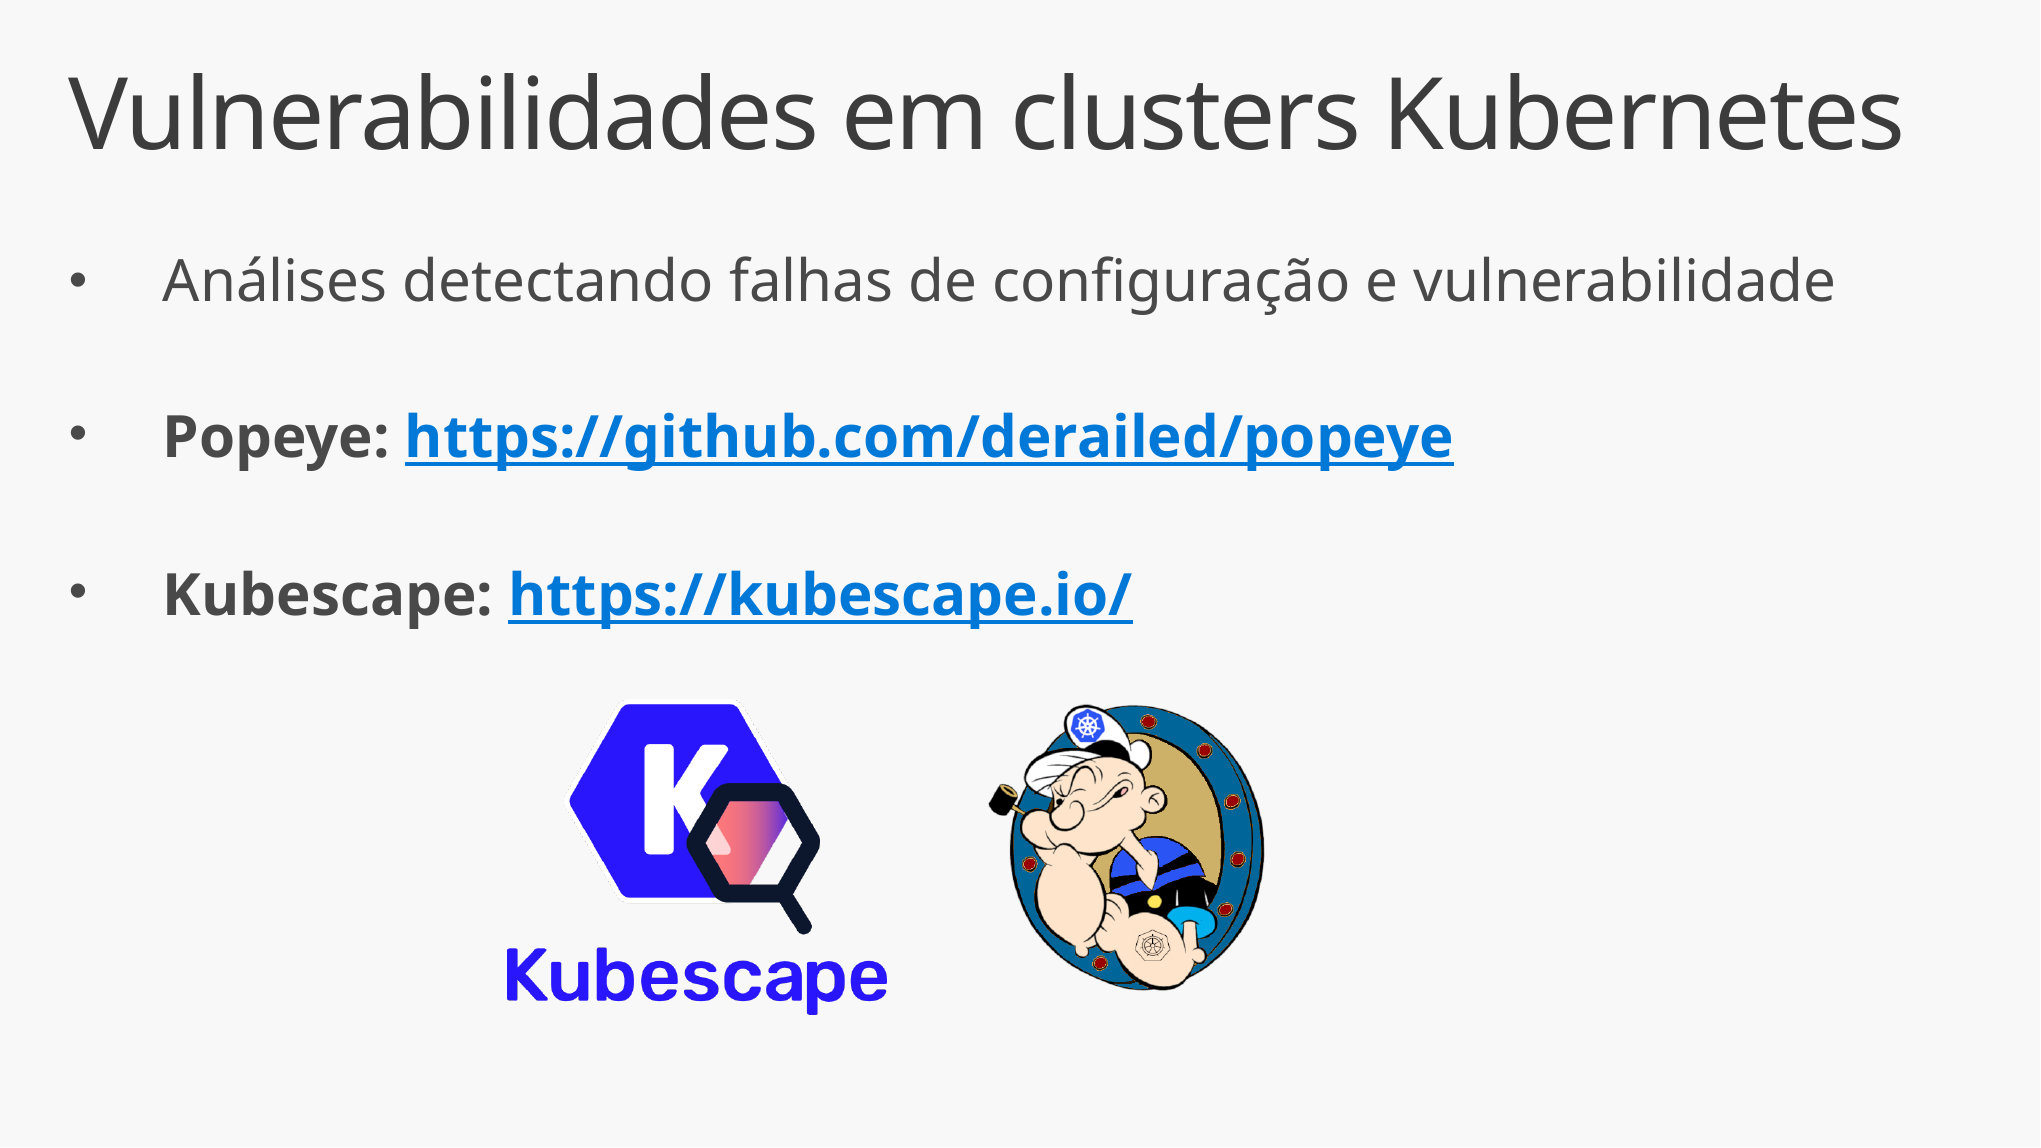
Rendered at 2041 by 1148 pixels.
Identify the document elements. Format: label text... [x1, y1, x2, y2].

picture [978, 692, 1286, 1000]
picture [507, 698, 887, 1016]
list Análises detectando falhas de configuração e vulnerabilidade Popeye: https://github.com/derailed/popeye Kubescape: https://kubescape.io/ [45, 236, 1933, 719]
title Vulnerabilidades em clusters Kubernetes [45, 48, 1996, 199]
